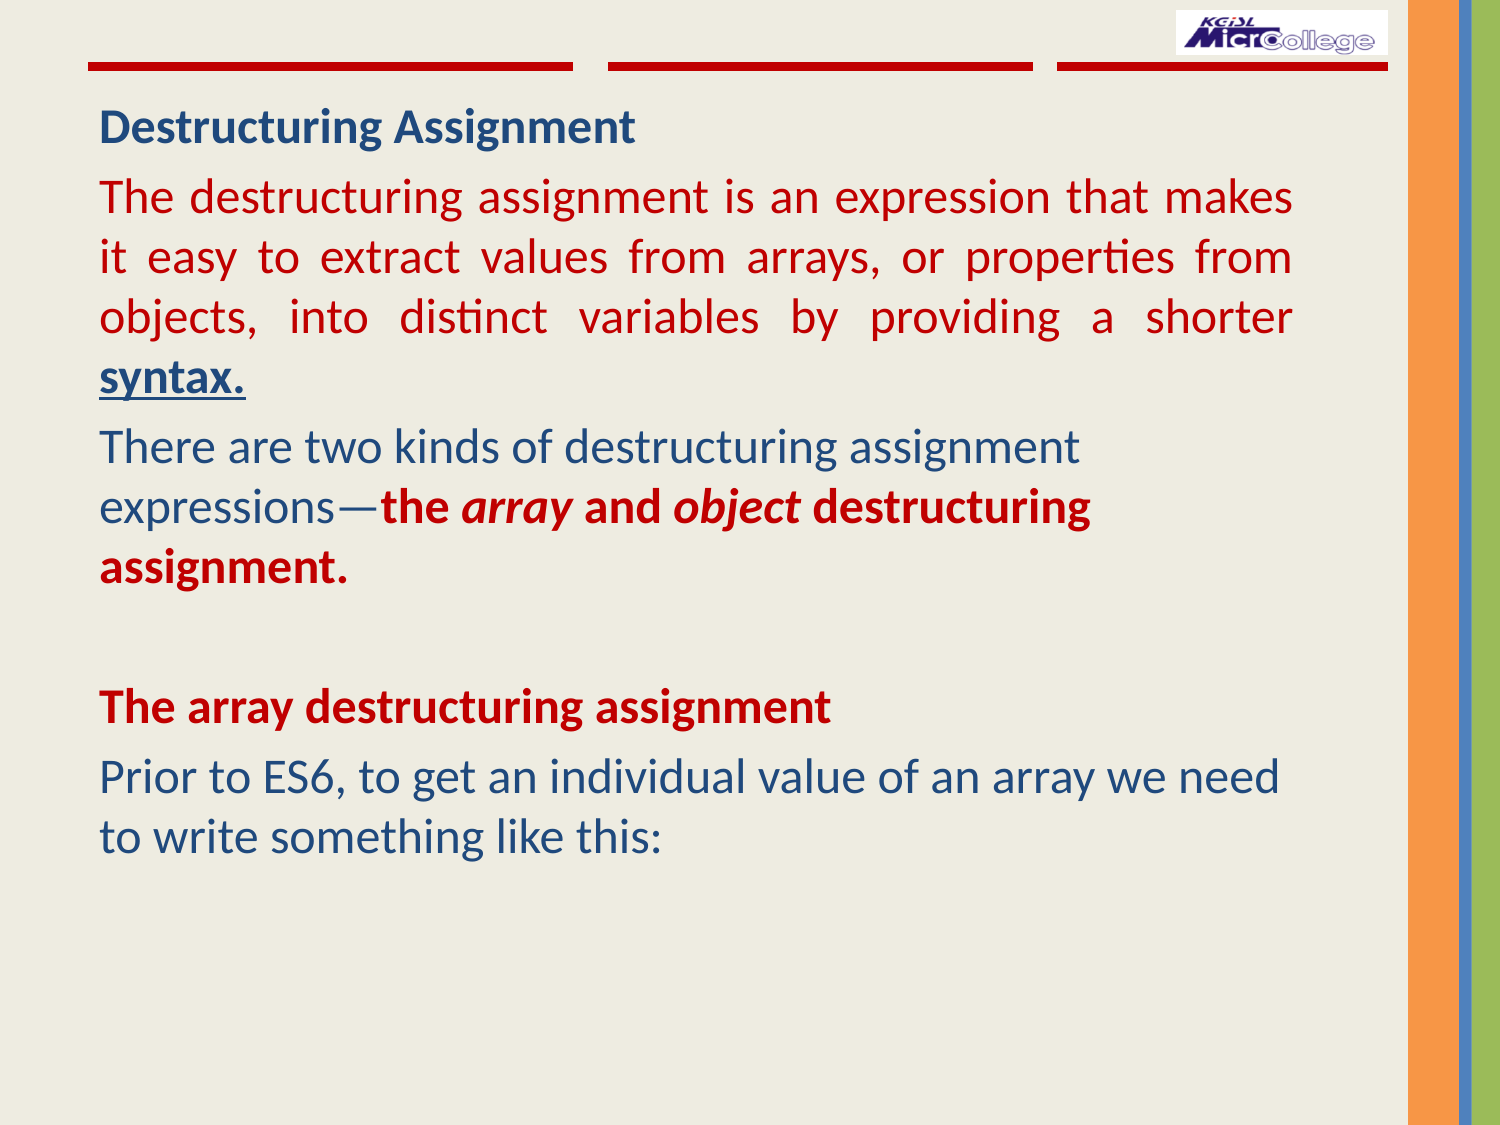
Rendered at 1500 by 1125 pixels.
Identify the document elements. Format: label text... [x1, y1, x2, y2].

picture [1175, 10, 1389, 55]
list Destructuring Assignment The destructuring assignment is an expression that makes it easy to extract values from arrays, or properties from objects, into distinct variables by providing a shorter syntax. There are two kinds of destructuring assignment expressions—the array and object destructuring assignment. The array destructuring assignment Prior to ES6, to get an individual value of an array we need to write something like this: [84, 86, 1310, 1097]
